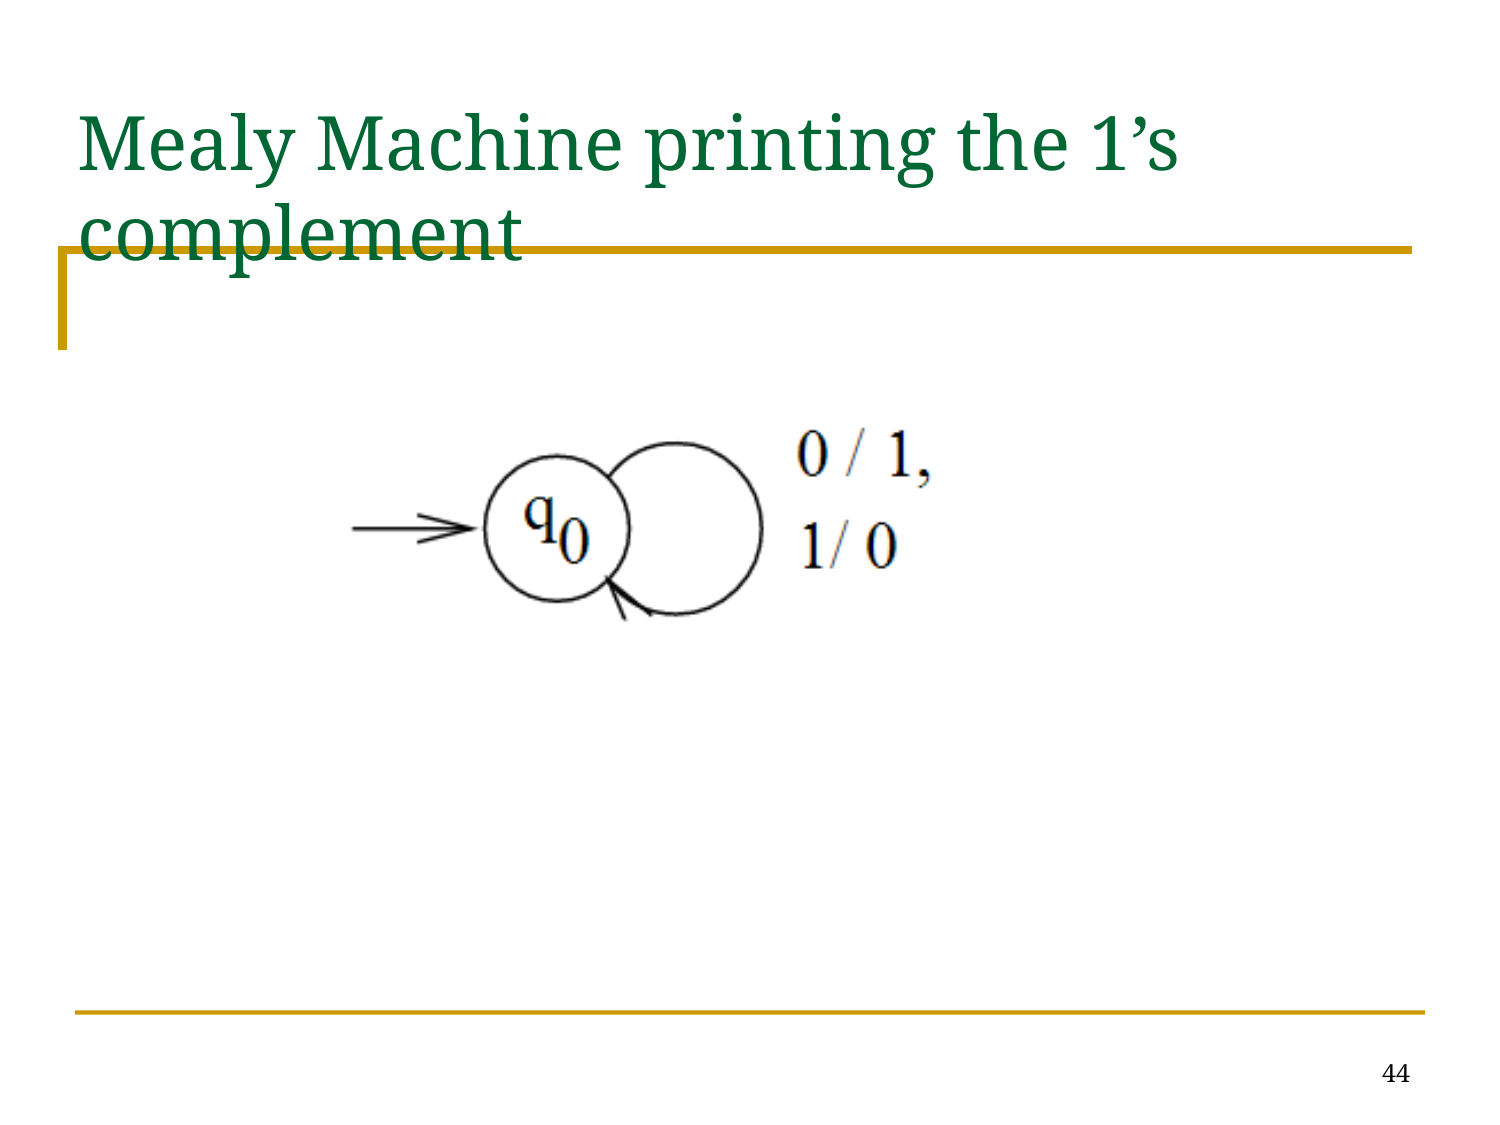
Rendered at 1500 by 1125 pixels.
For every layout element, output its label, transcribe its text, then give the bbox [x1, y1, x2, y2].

title Mealy Machine printing the 1’s complement [62, 87, 1438, 249]
slide_number 44 [1074, 1023, 1426, 1100]
text_box [62, 249, 1463, 988]
picture [326, 401, 966, 638]
